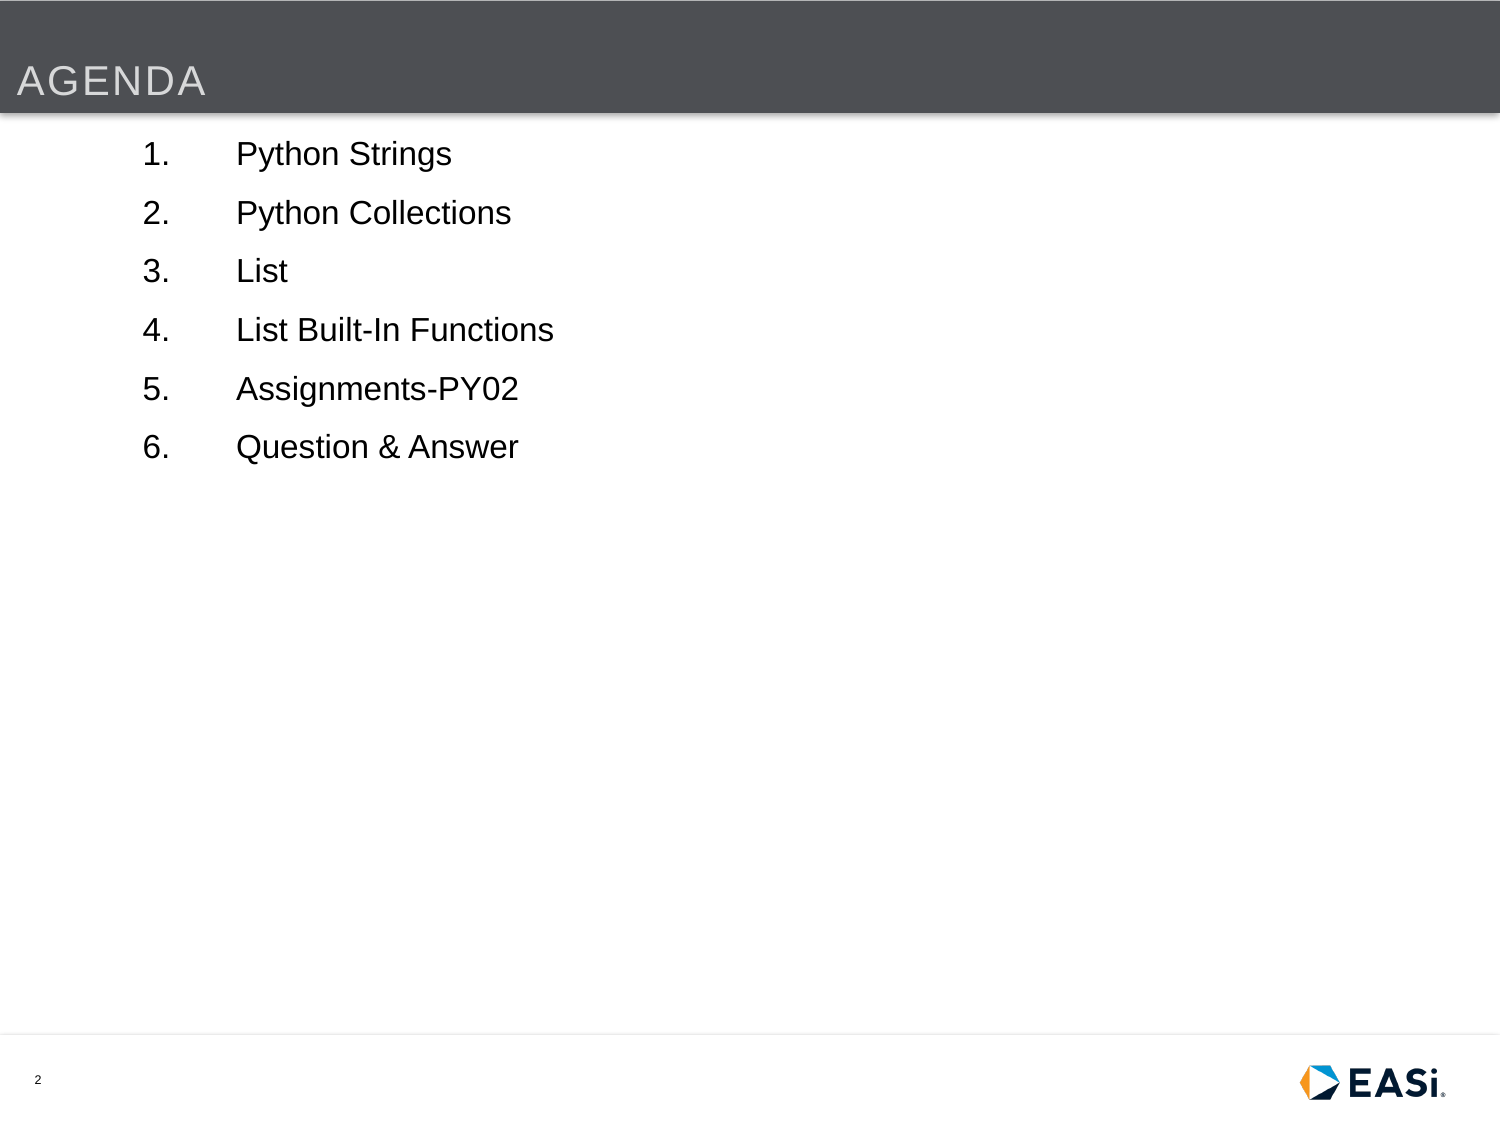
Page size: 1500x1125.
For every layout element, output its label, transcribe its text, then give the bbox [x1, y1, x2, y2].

list Python Strings Python Collections List List Built-In Functions Assignments-PY02 Question & Answer [142, 132, 1283, 1088]
picture [1279, 1037, 1466, 1125]
title AGENDA [16, 28, 1300, 104]
slide_number 2 [16, 1049, 117, 1110]
